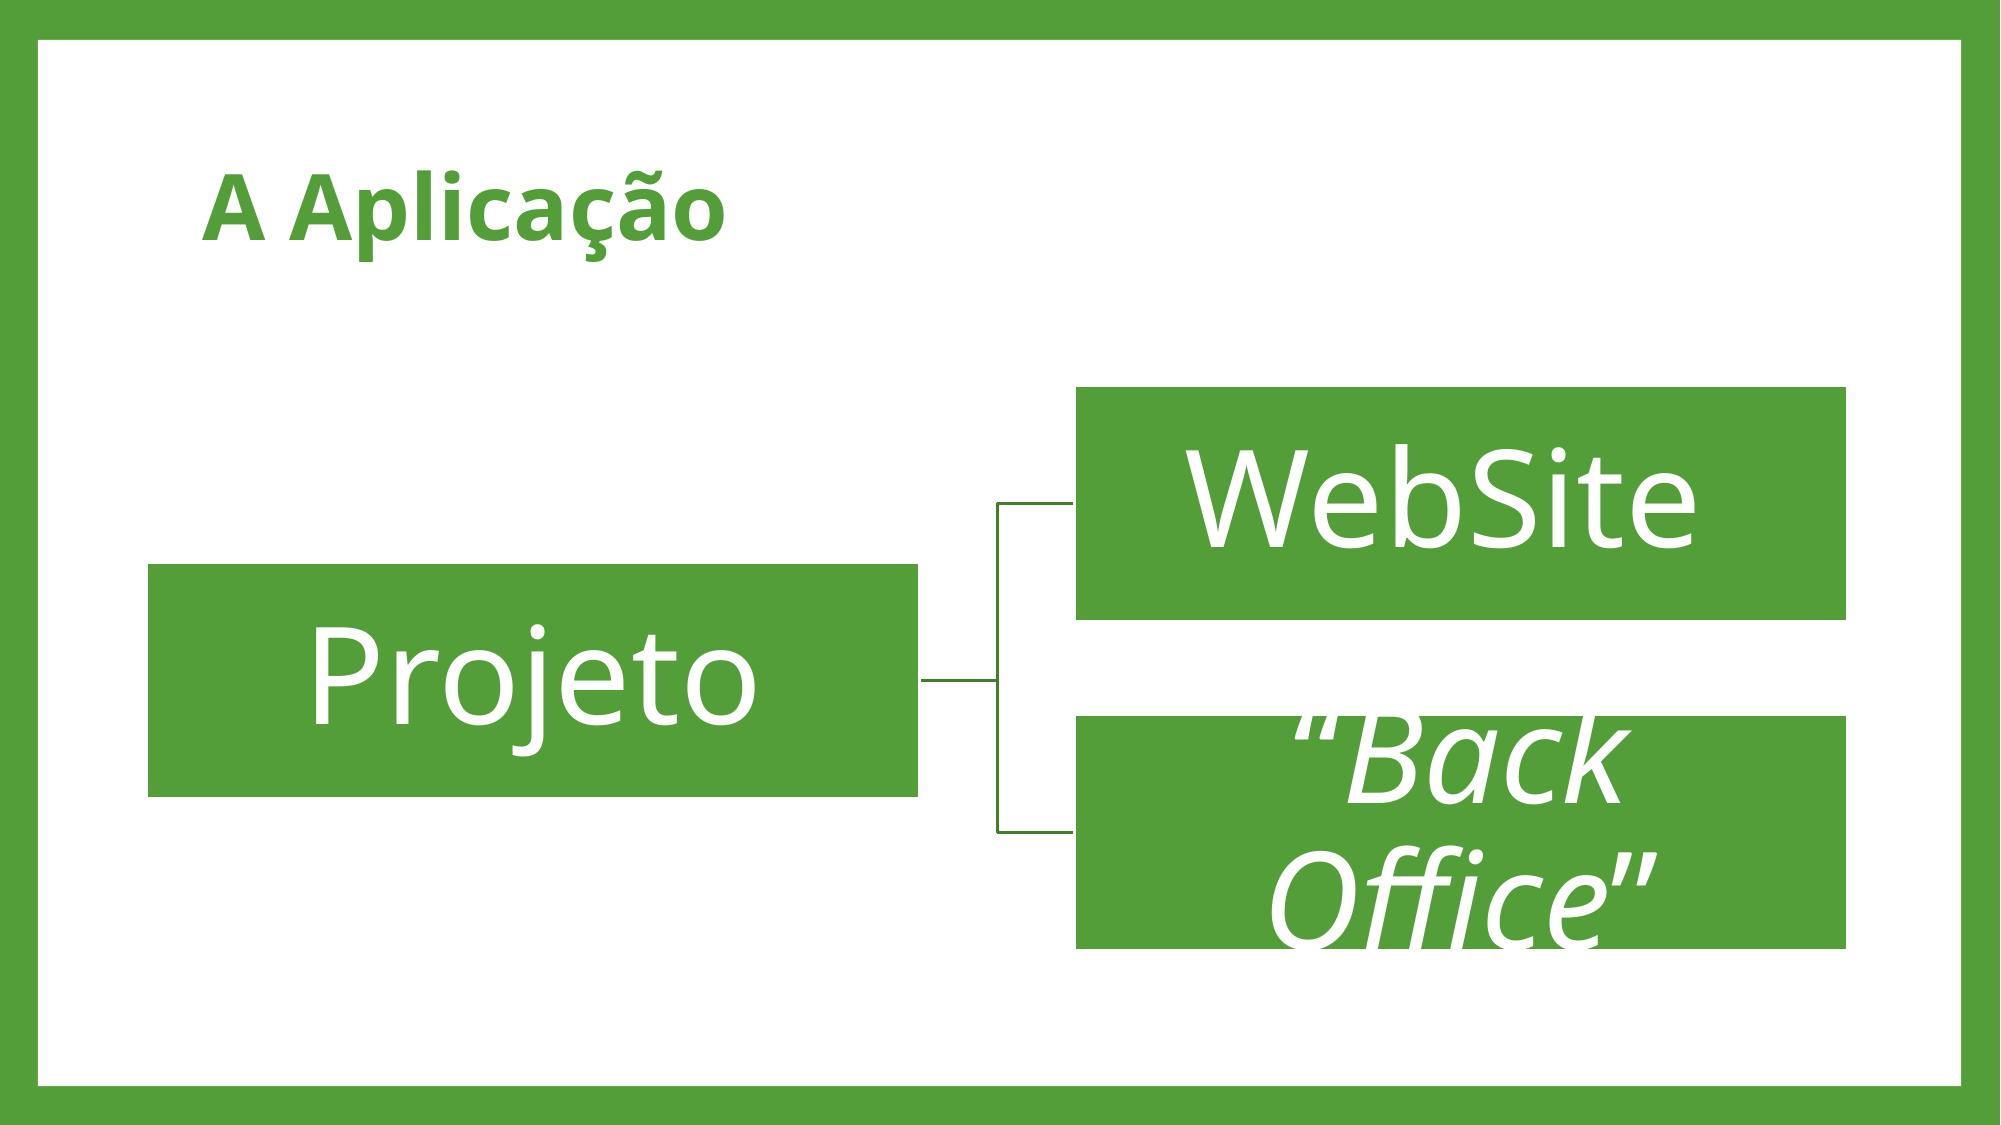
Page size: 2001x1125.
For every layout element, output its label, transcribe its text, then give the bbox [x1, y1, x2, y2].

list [146, 322, 1849, 1011]
title A Aplicação [187, 99, 1808, 321]
